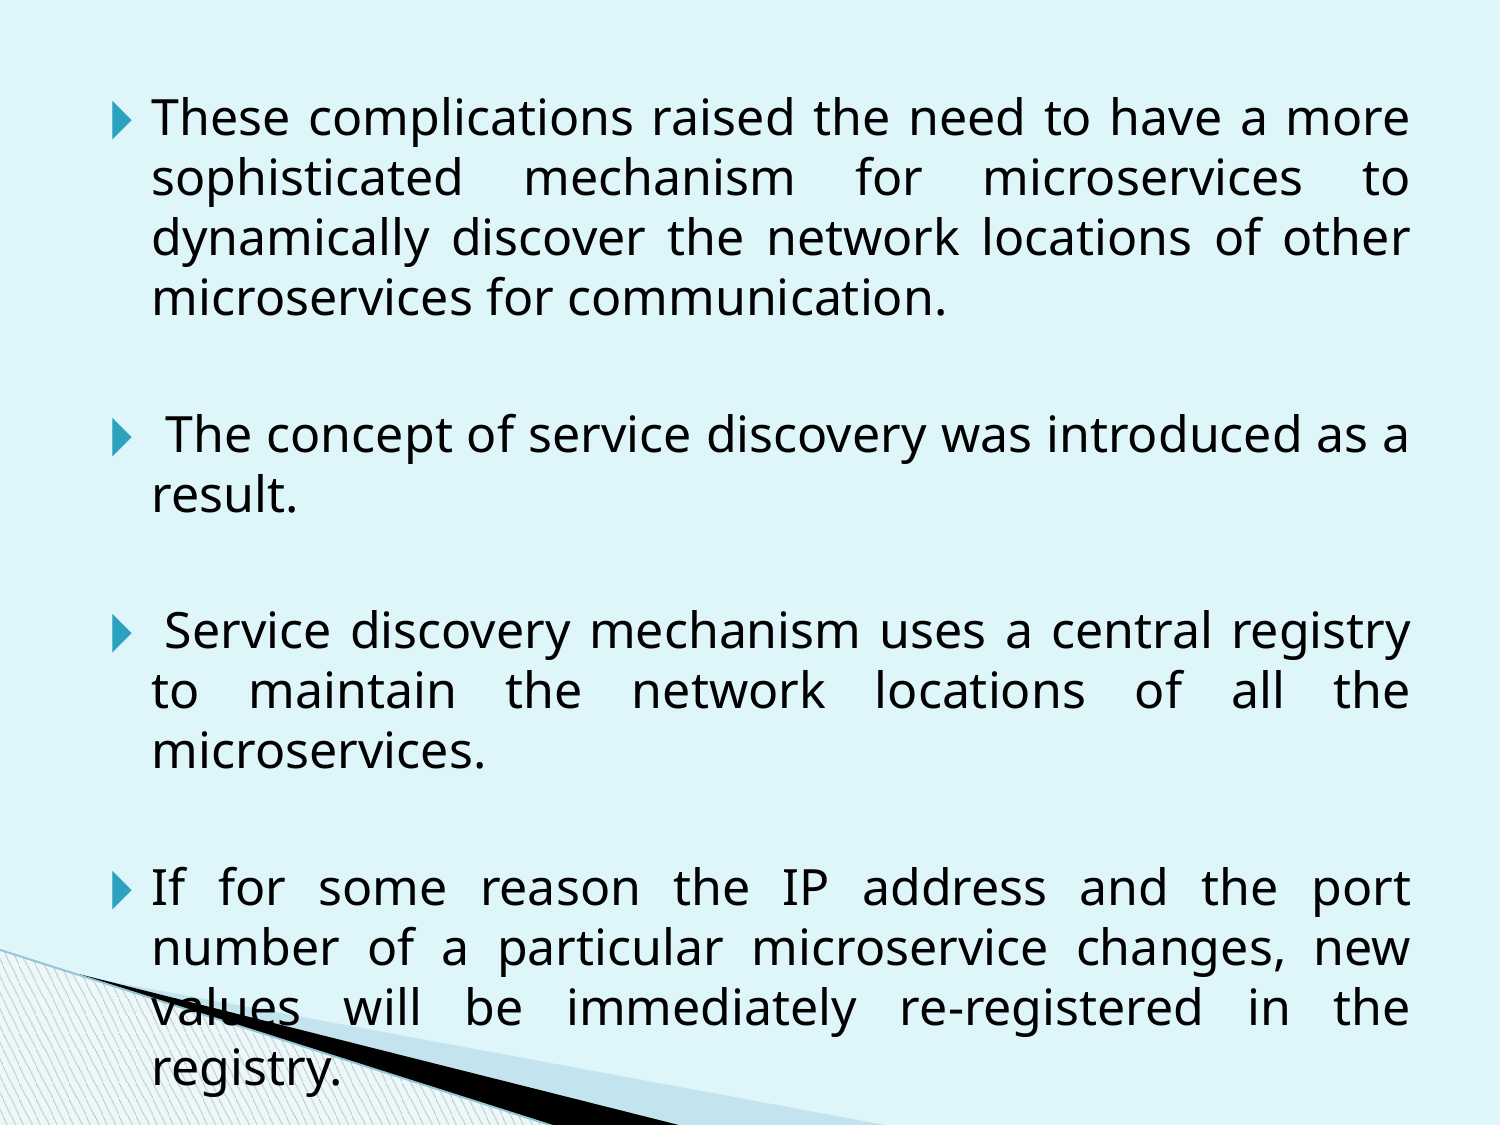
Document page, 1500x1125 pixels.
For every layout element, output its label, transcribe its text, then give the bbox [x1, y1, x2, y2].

list These complications raised the need to have a more sophisticated mechanism for microservices to dynamically discover the network locations of other microservices for communication. The concept of service discovery was introduced as a result. Service discovery mechanism uses a central registry to maintain the network locations of all the microservices. If for some reason the IP address and the port number of a particular microservice changes, new values will be immediately re-registered in the registry. [76, 78, 1427, 821]
